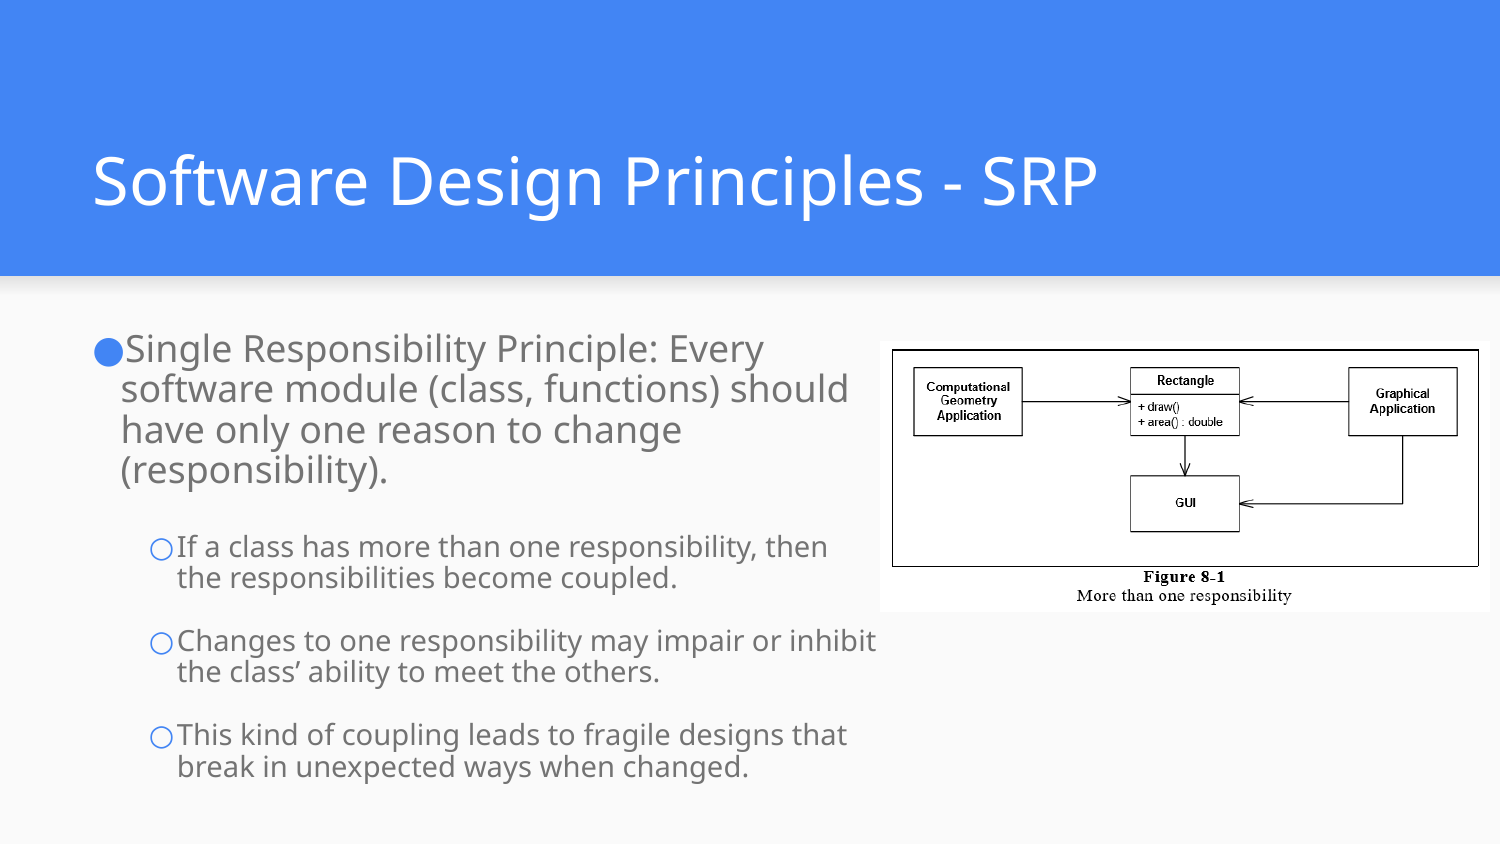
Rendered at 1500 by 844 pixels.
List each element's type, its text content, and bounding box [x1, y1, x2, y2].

picture [879, 341, 1490, 613]
title Software Design Principles - SRP [77, 121, 1427, 248]
list Single Responsibility Principle: Every software module (class, functions) should have only one reason to change (responsibility). If a class has more than one responsibility, then the responsibilities become coupled. Changes to one responsibility may impair or inhibit the class’ ability to meet the others. This kind of coupling leads to fragile designs that break in unexpected ways when changed. [77, 314, 896, 831]
